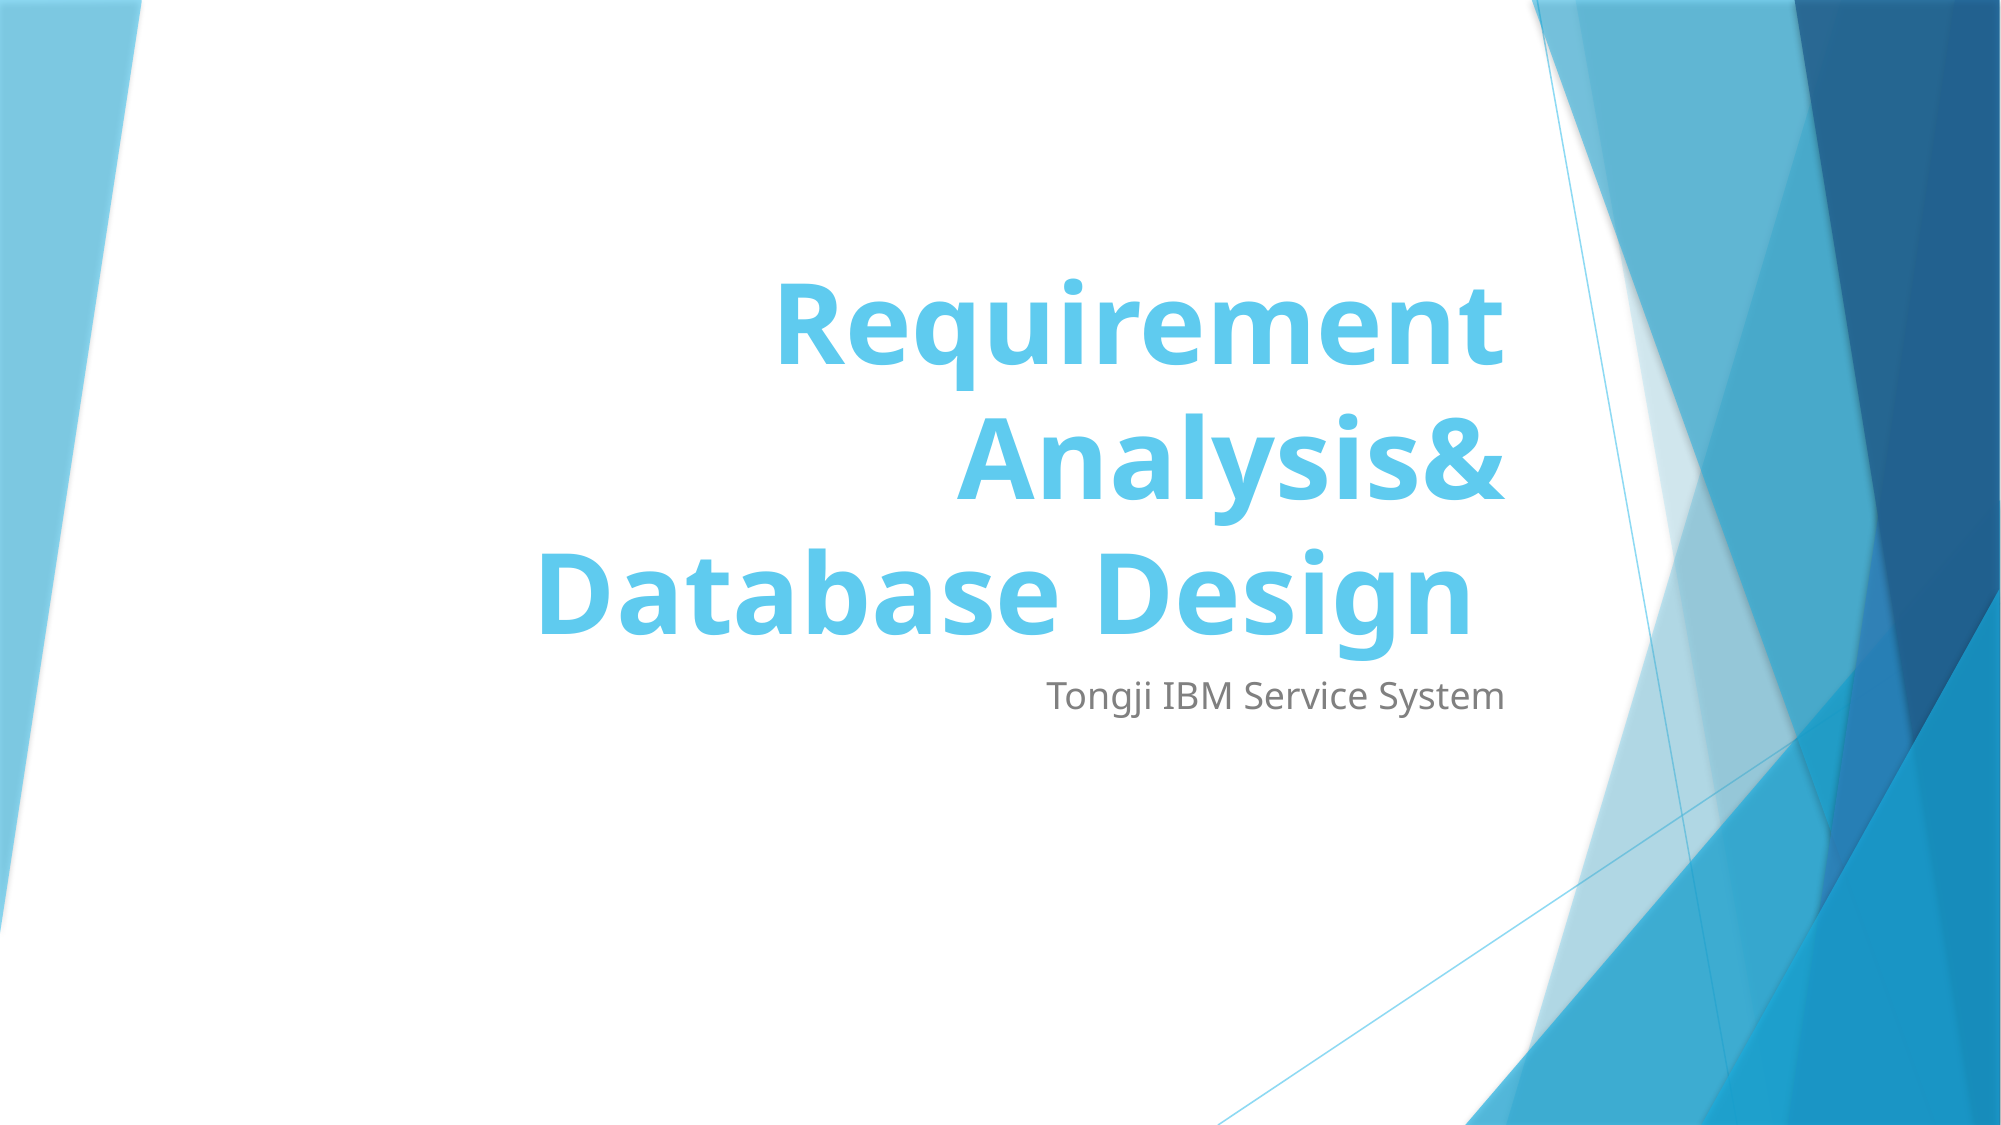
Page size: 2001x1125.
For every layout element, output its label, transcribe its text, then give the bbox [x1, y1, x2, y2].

subtitle Tongji IBM Service System [247, 664, 1522, 845]
title Requirement Analysis& Database Design [247, 394, 1522, 664]
